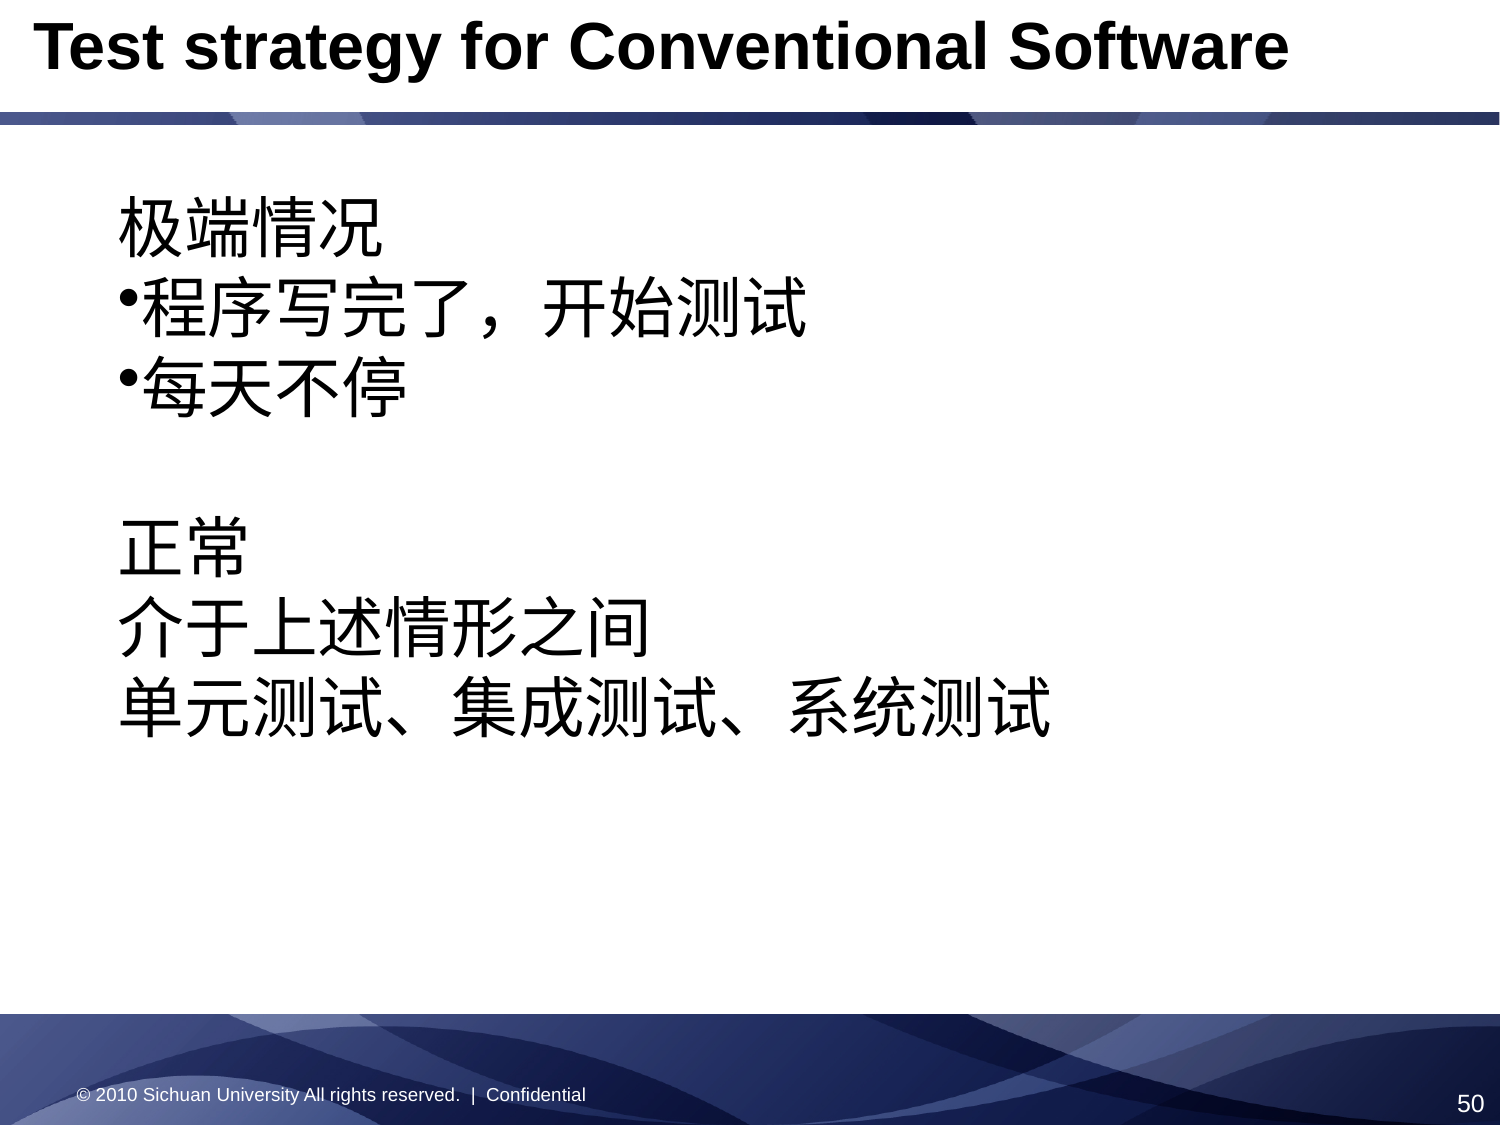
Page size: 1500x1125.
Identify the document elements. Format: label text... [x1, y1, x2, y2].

text_box © 2010 Sichuan University All rights reserved. | Confidential [0, 1062, 663, 1113]
picture [0, 112, 1500, 125]
picture [0, 1014, 1500, 1125]
text_box 极端情况 程序写完了，开始测试 每天不停 正常 介于上述情形之间 单元测试、集成测试、系统测试 [102, 178, 1267, 754]
text_box [1187, 1087, 1500, 1125]
text_box Test strategy for Conventional Software [0, 0, 1500, 87]
